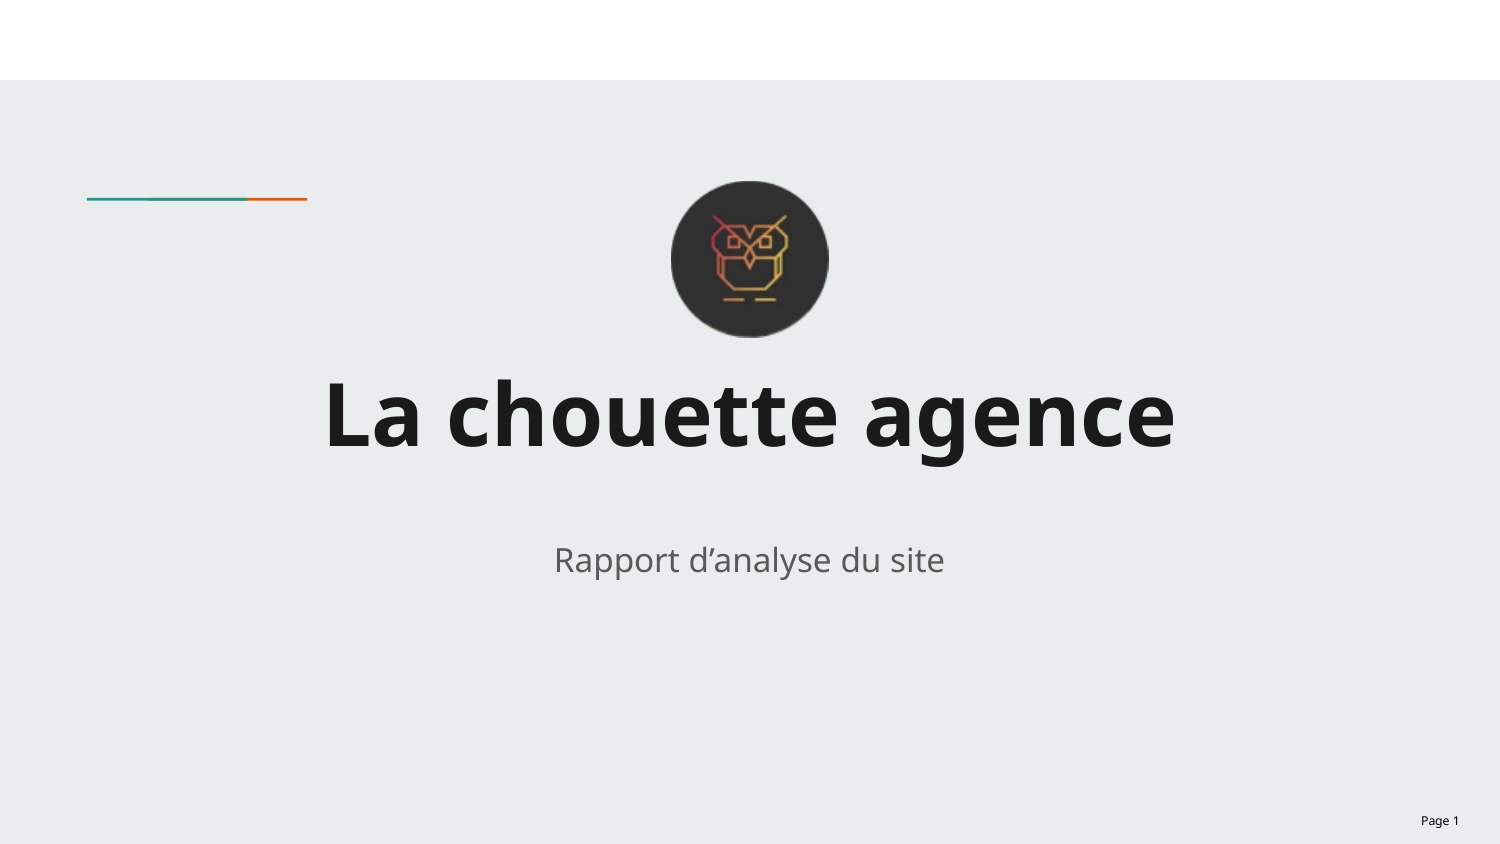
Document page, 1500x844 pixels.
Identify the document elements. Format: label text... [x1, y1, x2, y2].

picture [671, 181, 829, 338]
text_box Page 1 [1381, 797, 1500, 844]
subtitle Rapport d’analyse du site [119, 521, 1381, 611]
title La chouette agence [119, 337, 1381, 521]
